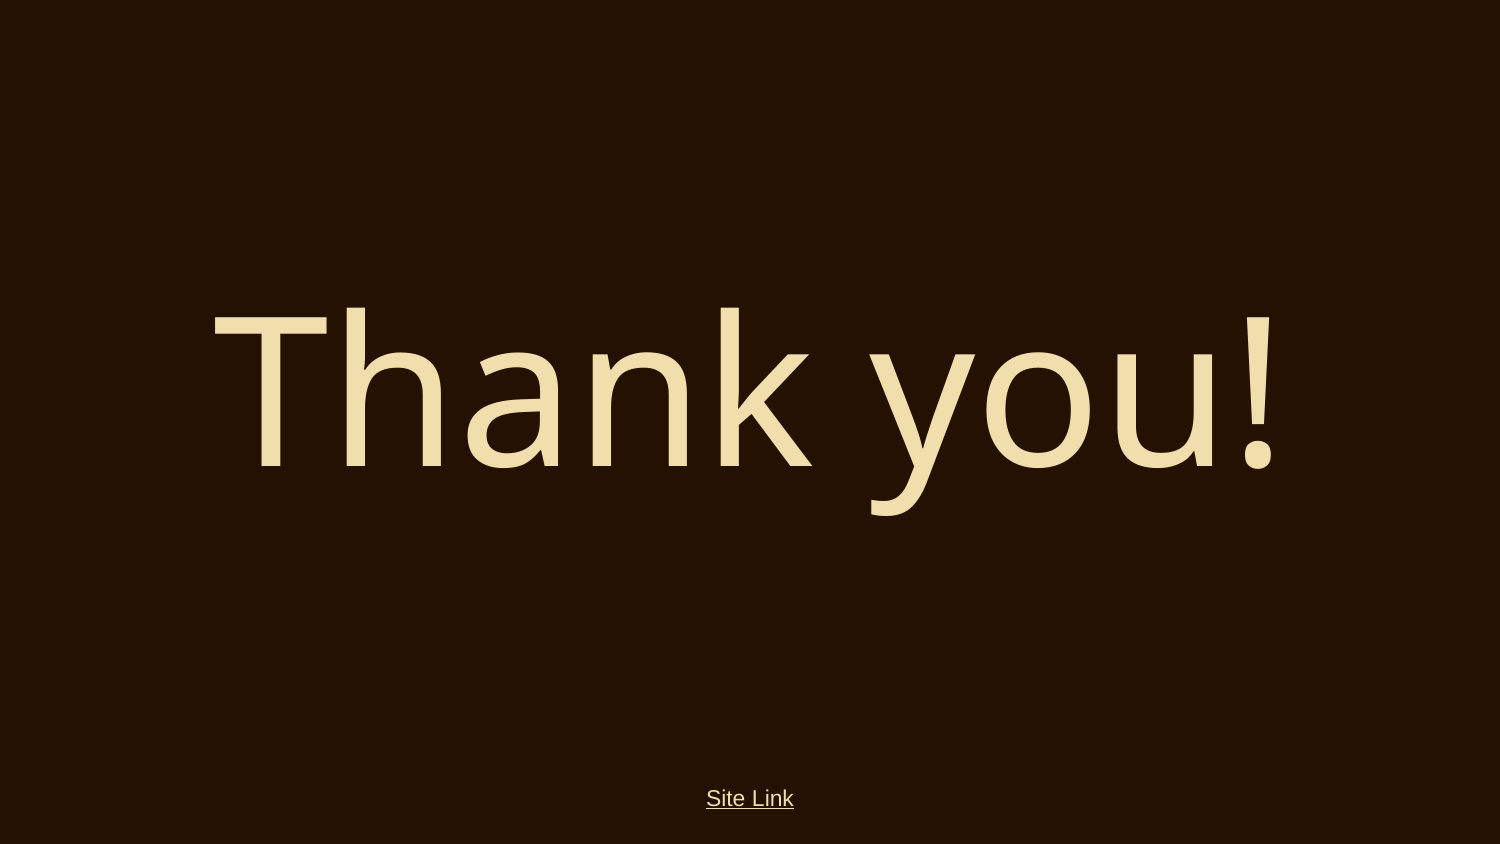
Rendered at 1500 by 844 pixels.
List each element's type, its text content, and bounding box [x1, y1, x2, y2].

subtitle Site Link [51, 755, 1449, 844]
title Thank you! [51, 186, 1449, 523]
